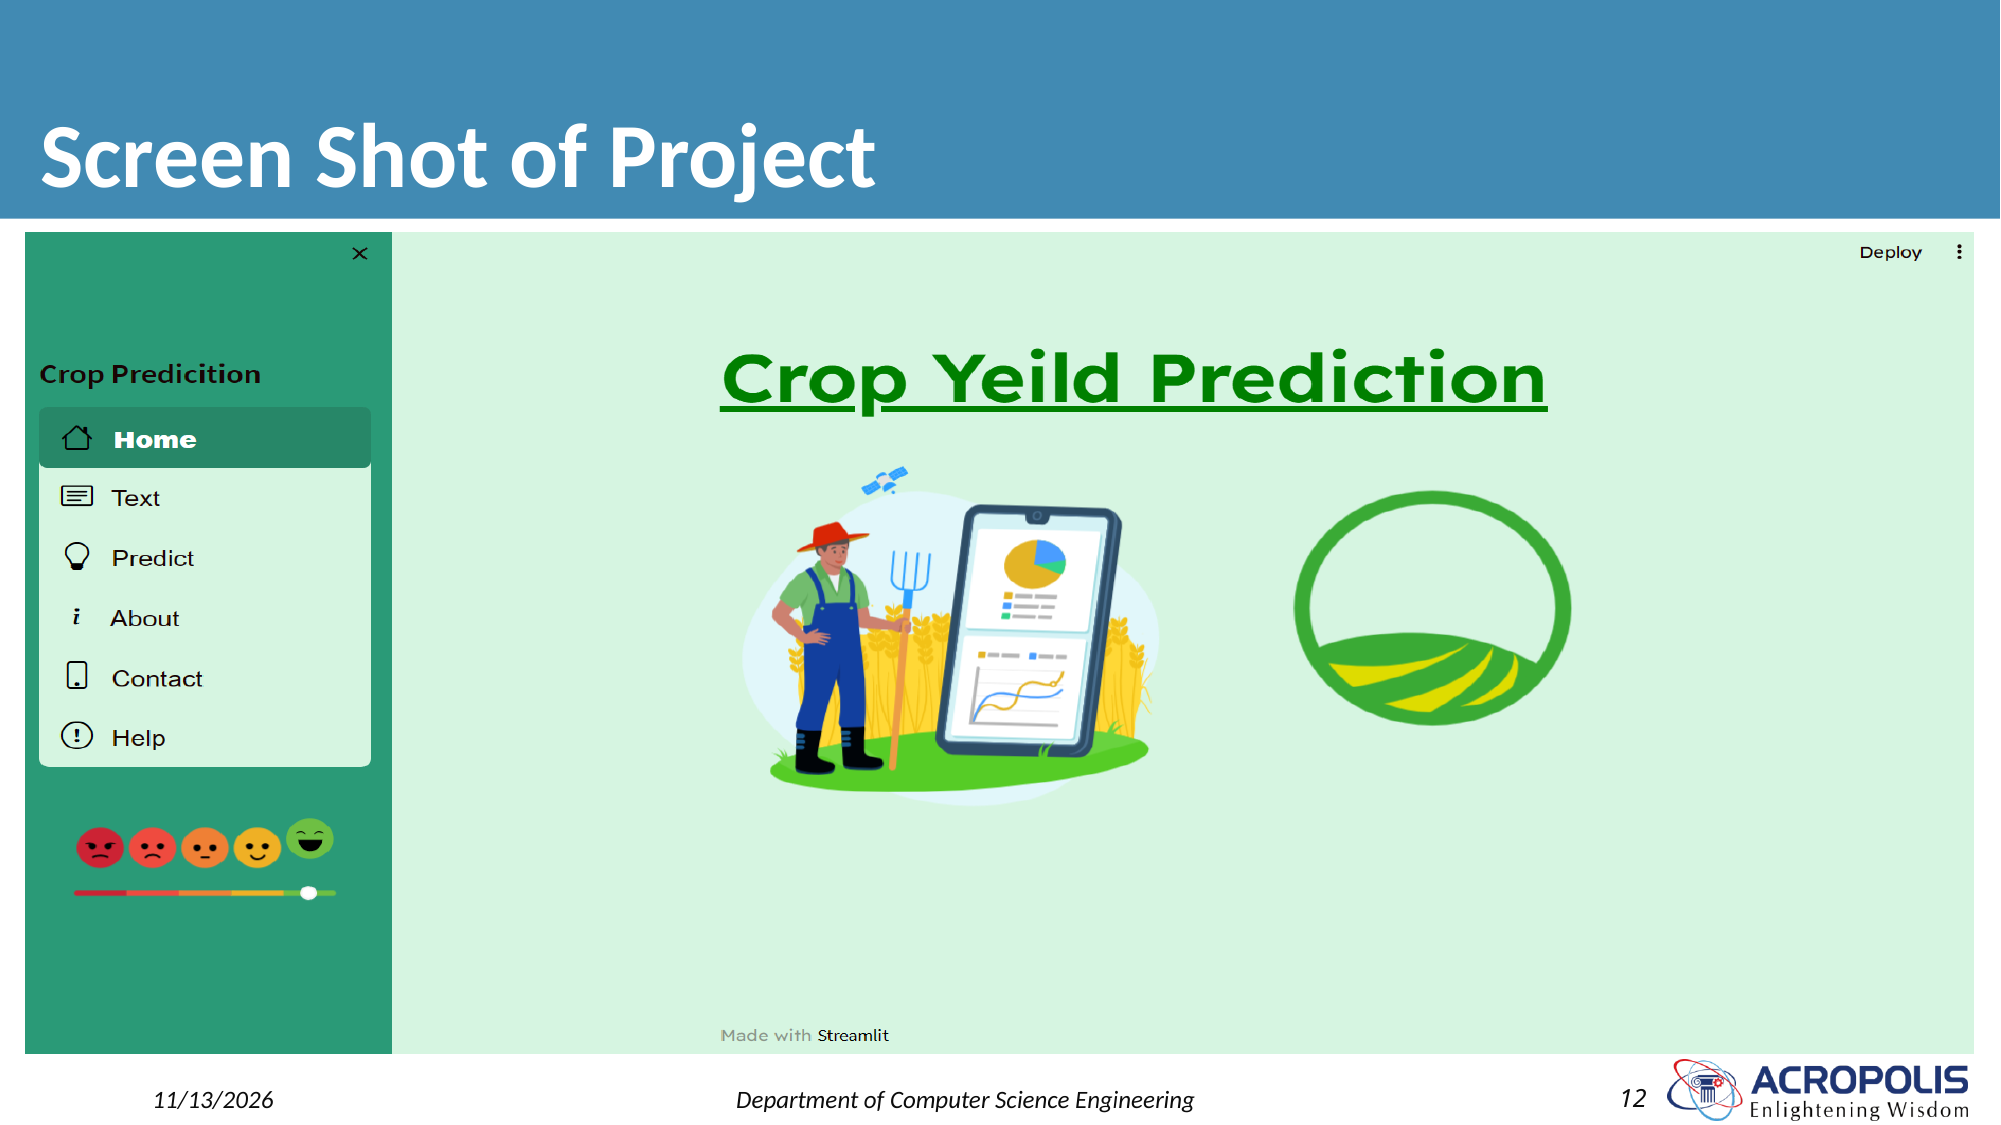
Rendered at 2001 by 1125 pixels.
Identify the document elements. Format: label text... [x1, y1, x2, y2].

slide_number 12 [1436, 1076, 1662, 1122]
picture [1667, 1059, 1968, 1121]
footer Department of Computer Science Engineering [703, 1076, 1229, 1122]
title Screen Shot of Project [25, 0, 1974, 214]
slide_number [137, 1076, 663, 1122]
picture [25, 232, 1974, 1054]
